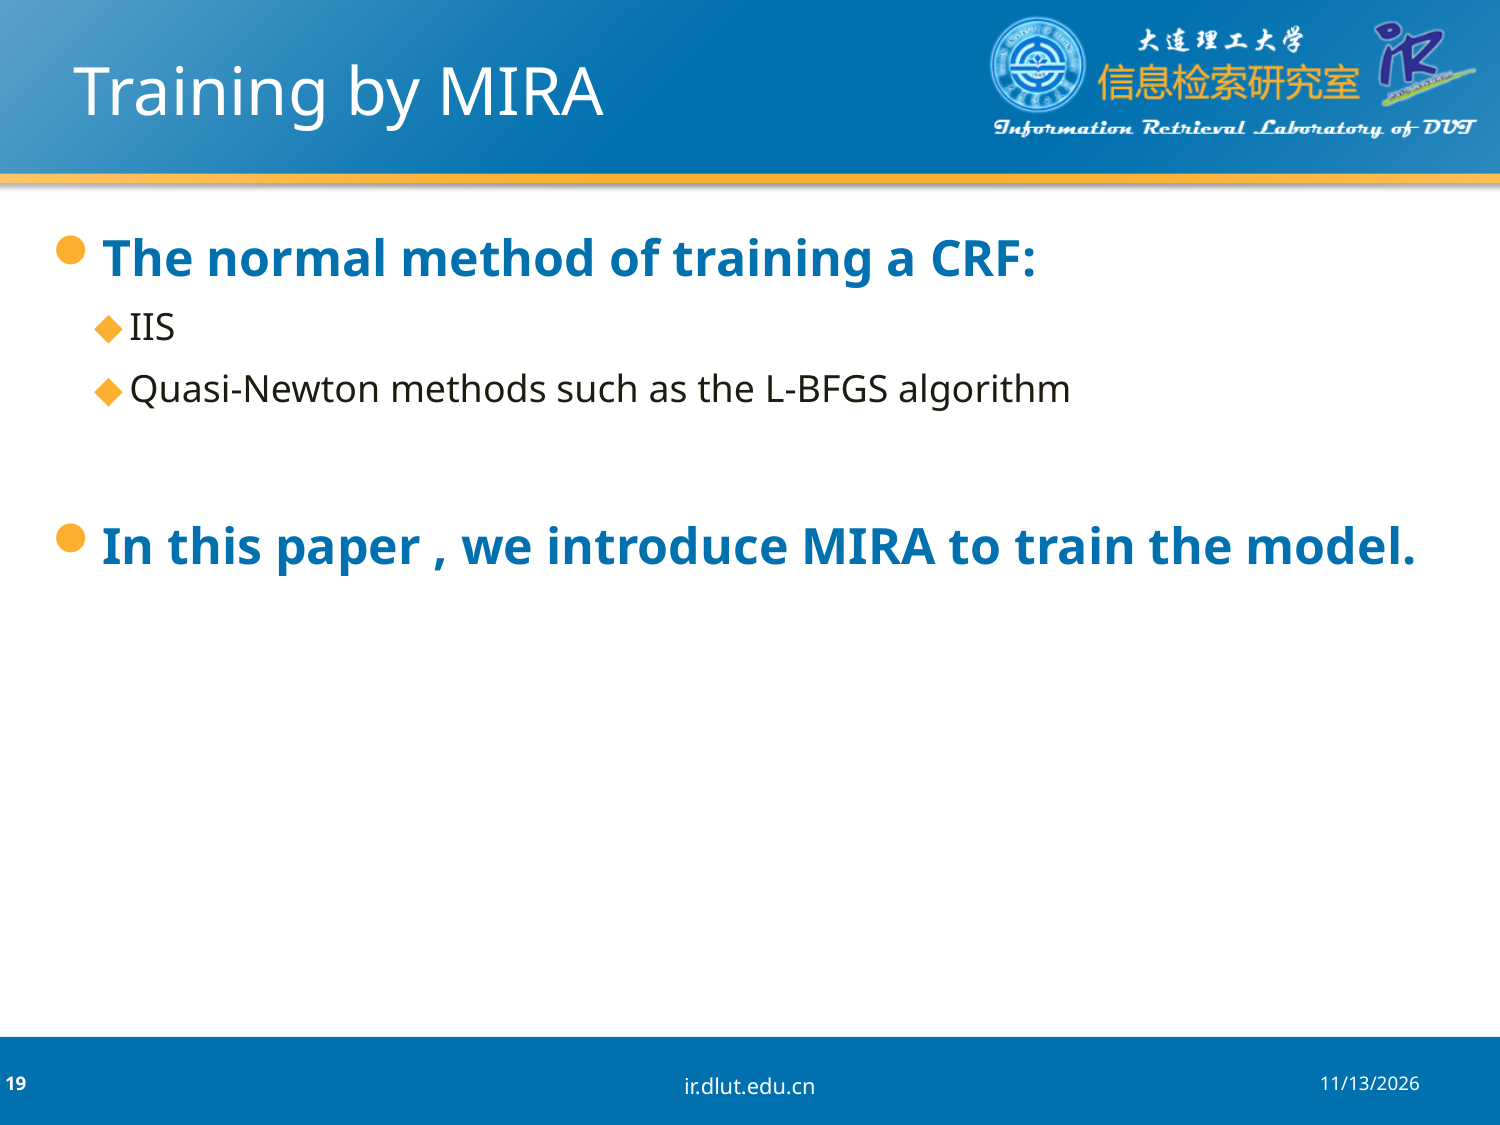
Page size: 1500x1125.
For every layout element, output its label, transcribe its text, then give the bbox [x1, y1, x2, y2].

picture [0, 0, 1500, 1125]
title Training by MIRA [58, 40, 944, 138]
list The normal method of training a CRF: IIS Quasi-Newton methods such as the L-BFGS algorithm In this paper , we introduce MIRA to train the model. [37, 218, 1459, 1023]
